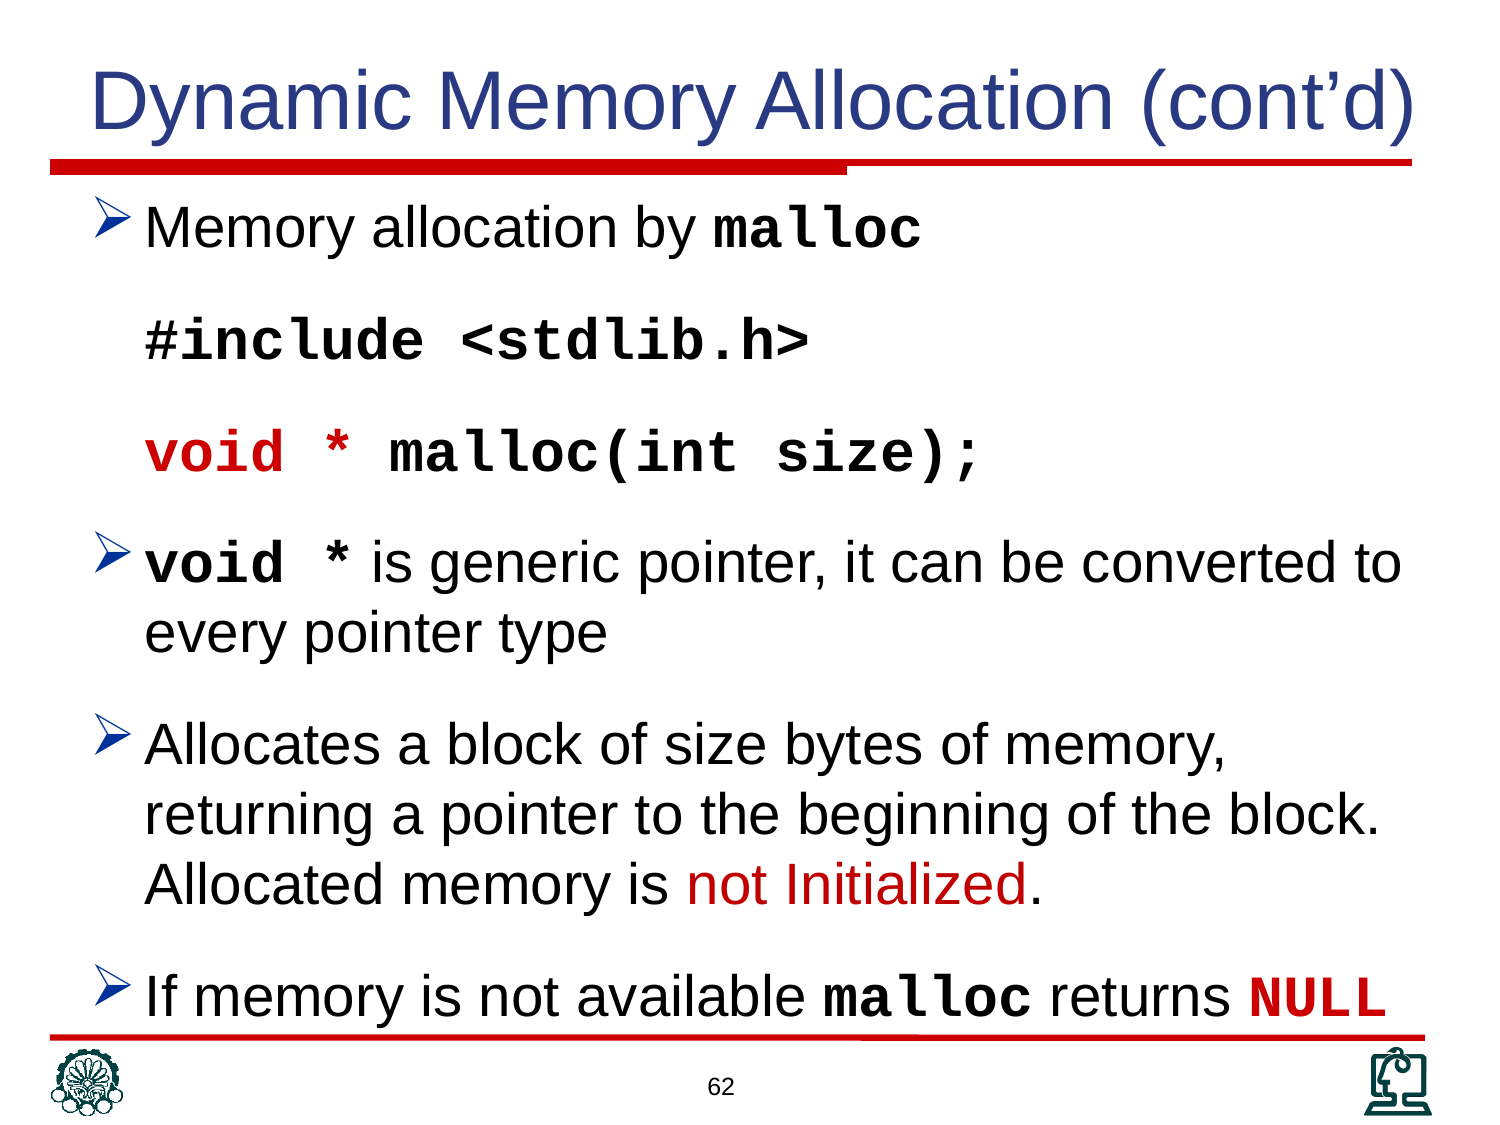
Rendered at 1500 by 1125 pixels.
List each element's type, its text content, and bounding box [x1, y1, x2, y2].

picture [50, 1047, 125, 1118]
text_box Memory allocation by malloc #include <stdlib.h> void * malloc(int size); void * is generic pointer, it can be converted to every pointer type Allocates a block of size bytes of memory, returning a pointer to the beginning of the block. Allocated memory is not Initialized. If memory is not available malloc returns NULL [74, 181, 1425, 1014]
text_box 62 [650, 1062, 750, 1103]
picture [1362, 1045, 1438, 1119]
text_box Dynamic Memory Allocation (cont’d) [75, 24, 1463, 155]
